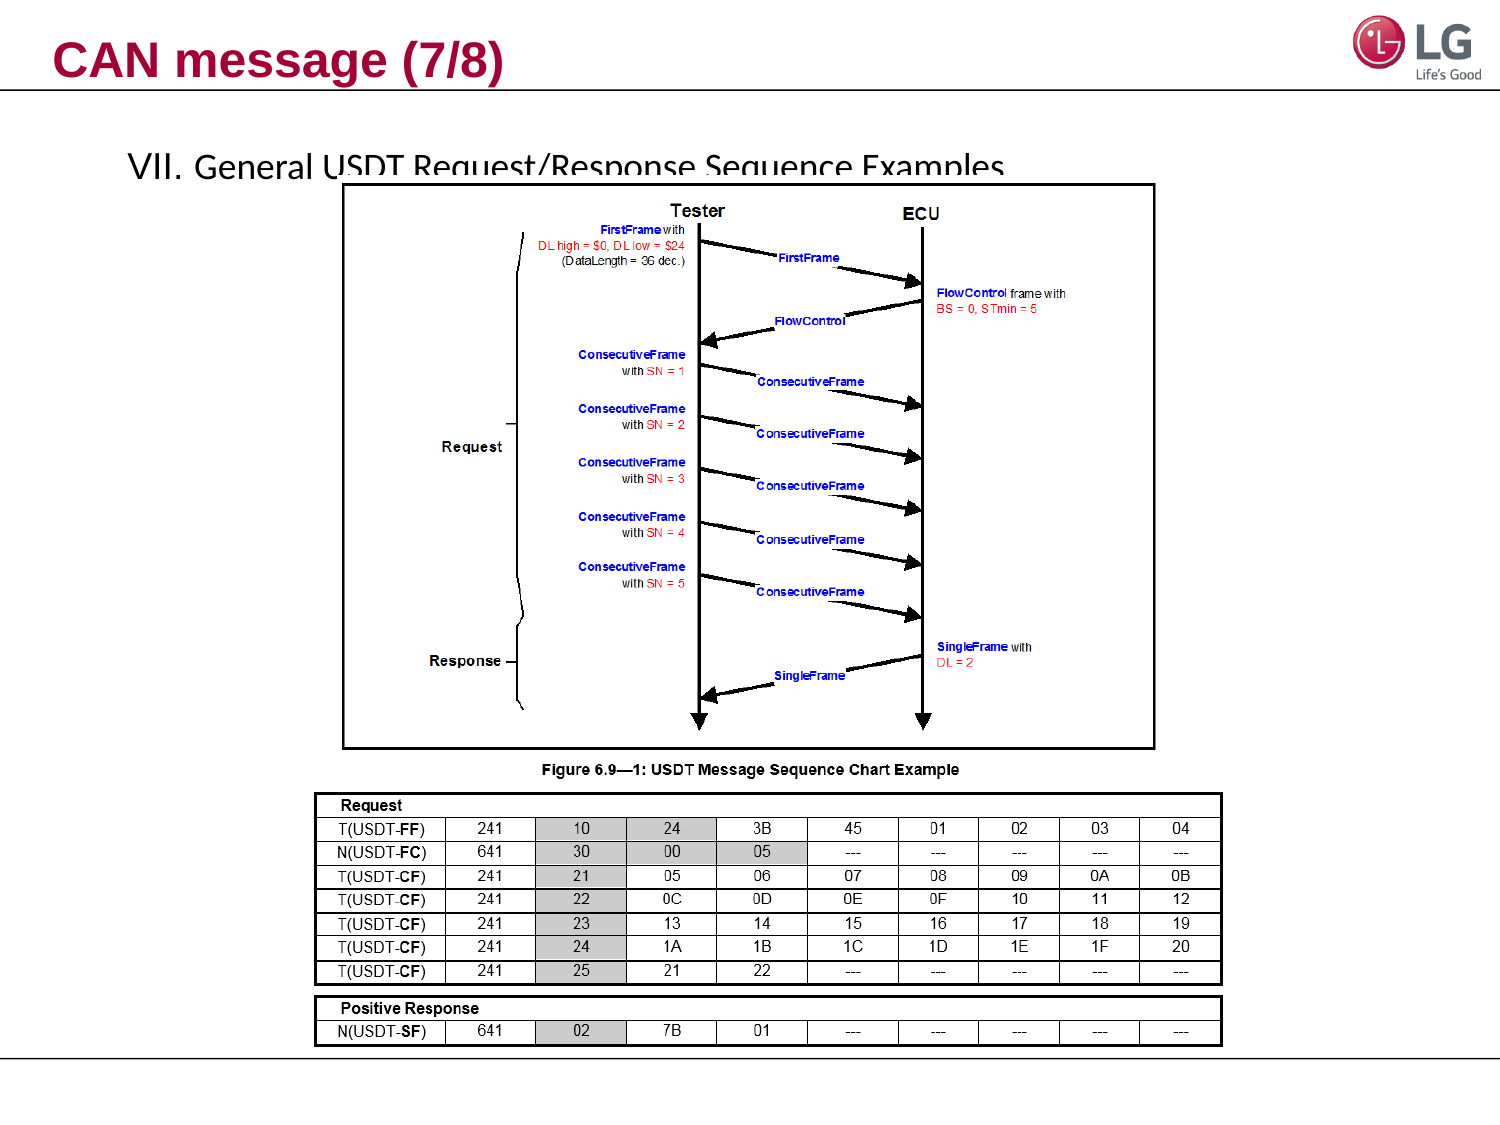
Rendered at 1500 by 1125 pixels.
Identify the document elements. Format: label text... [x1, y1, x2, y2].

text_box CAN message (7/8) [37, 20, 1338, 86]
picture [337, 175, 1163, 780]
picture [312, 783, 1227, 1054]
text_box VII. General USDT Request/Response Sequence Examples [37, 112, 1463, 1038]
picture [1351, 5, 1482, 82]
